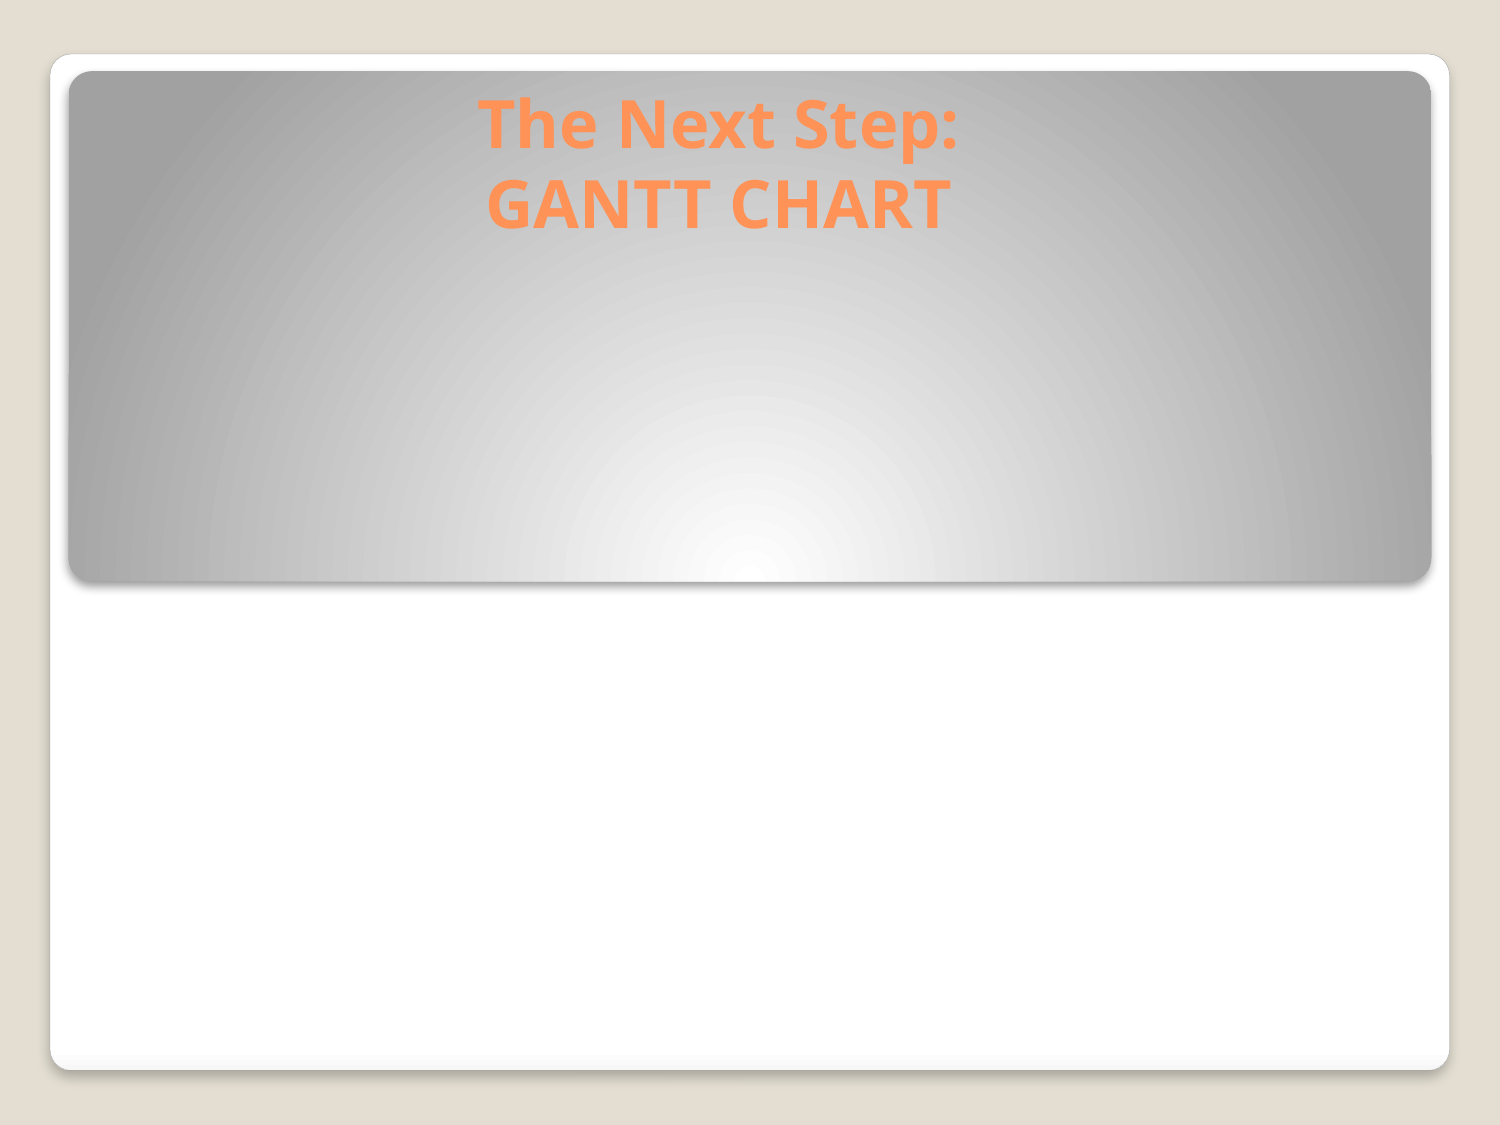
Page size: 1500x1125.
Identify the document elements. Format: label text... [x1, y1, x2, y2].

text_box The Next Step: GANTT CHART [399, 74, 1038, 250]
